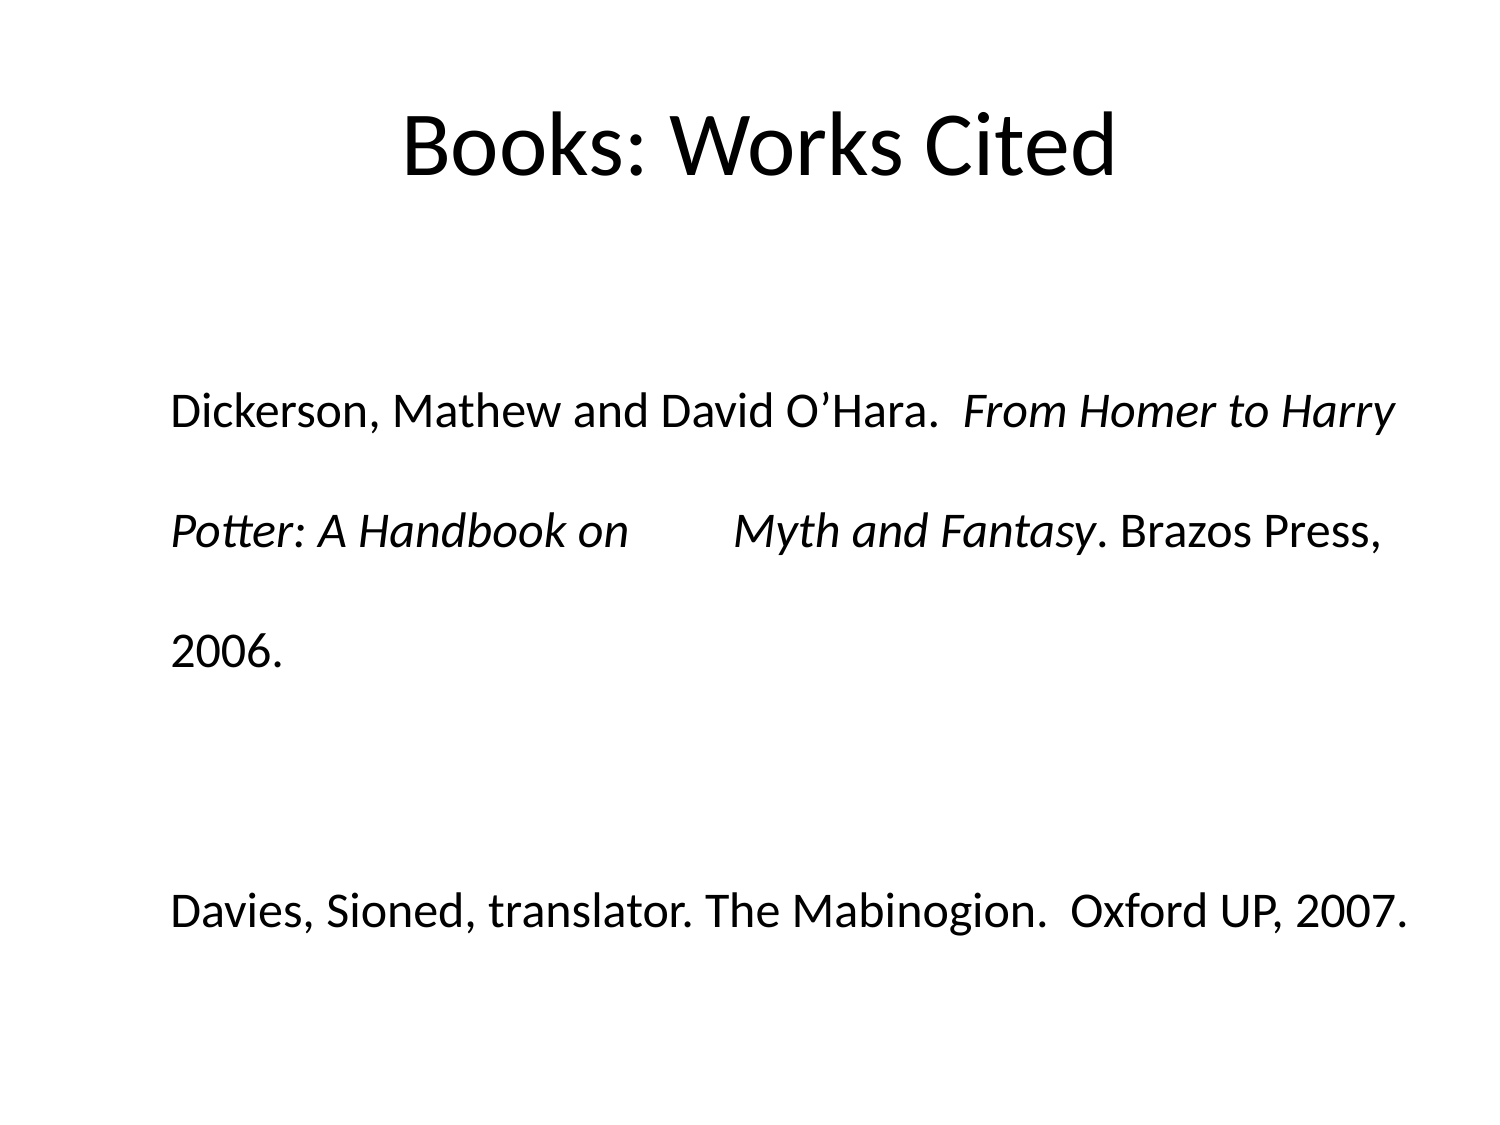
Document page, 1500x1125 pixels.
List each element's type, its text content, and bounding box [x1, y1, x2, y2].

title Books: Works Cited [75, 45, 1425, 233]
list Dickerson, Mathew and David O’Hara. From Homer to Harry Potter: A Handbook on Myth and Fantasy. Brazos Press, 2006. Davies, Sioned, translator. The Mabinogion. Oxford UP, 2007. [75, 262, 1425, 1005]
